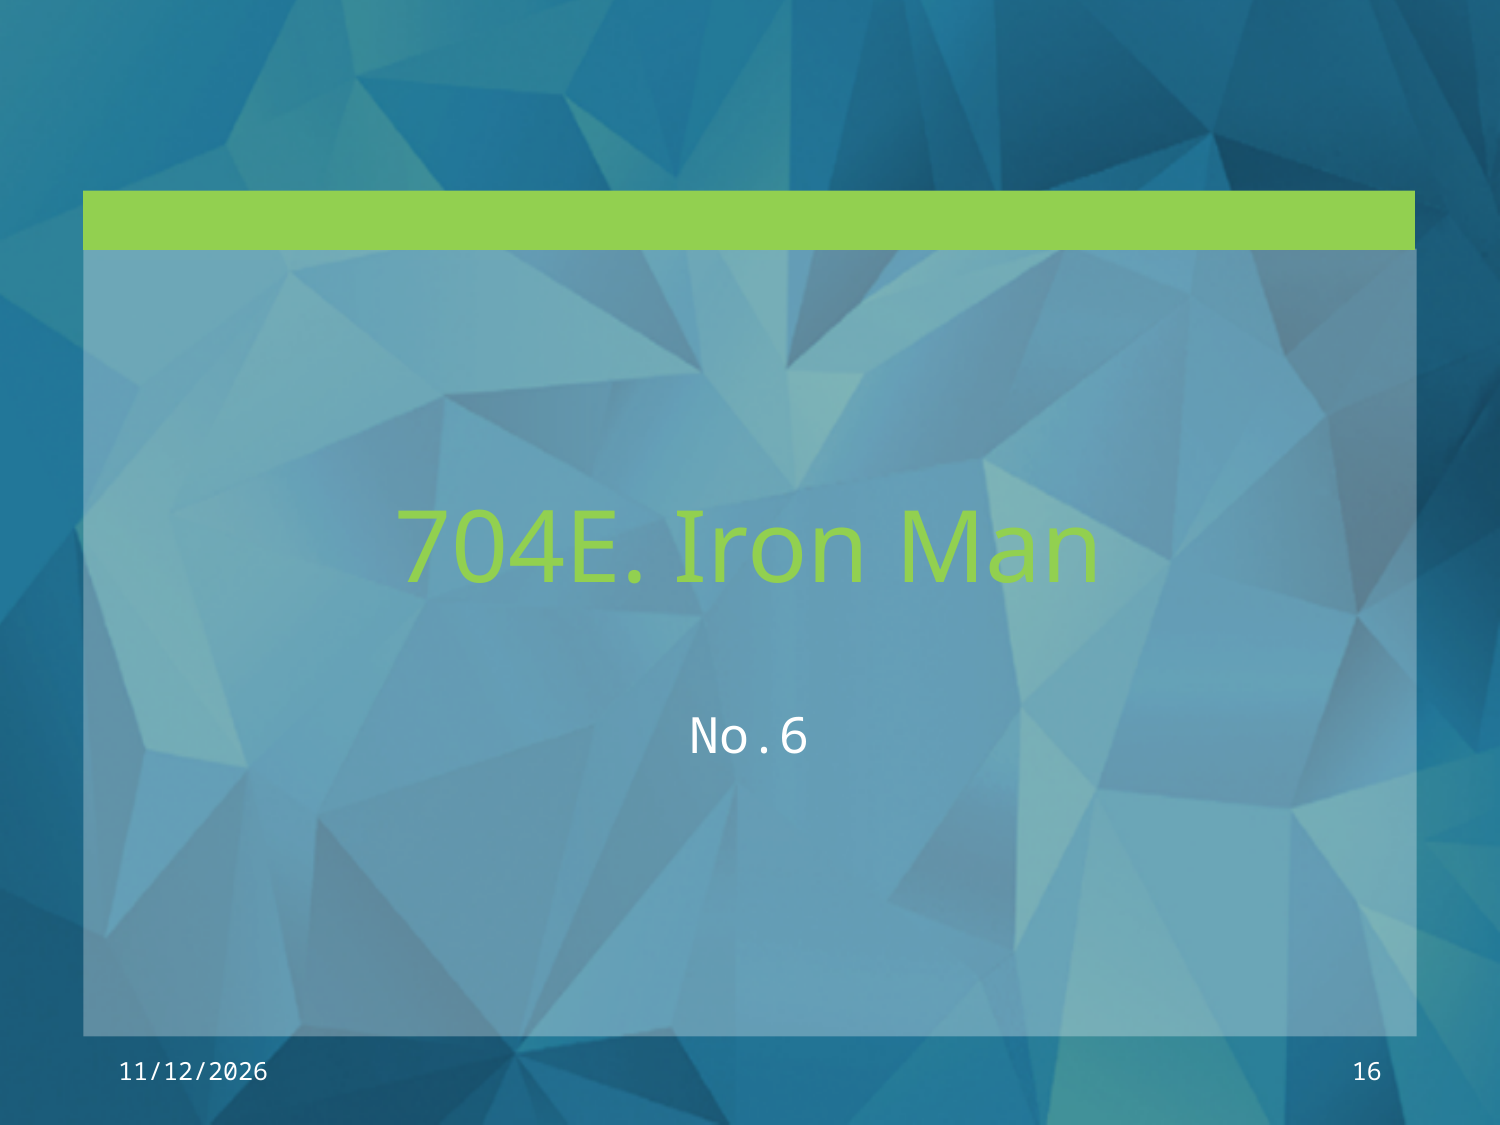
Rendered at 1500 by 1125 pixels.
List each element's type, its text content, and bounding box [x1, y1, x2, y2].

list No.6 [102, 702, 1397, 791]
slide_number 16 [1059, 1042, 1397, 1103]
picture [0, 0, 1500, 1125]
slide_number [103, 1042, 441, 1103]
title 704E. Iron Man [102, 302, 1397, 612]
